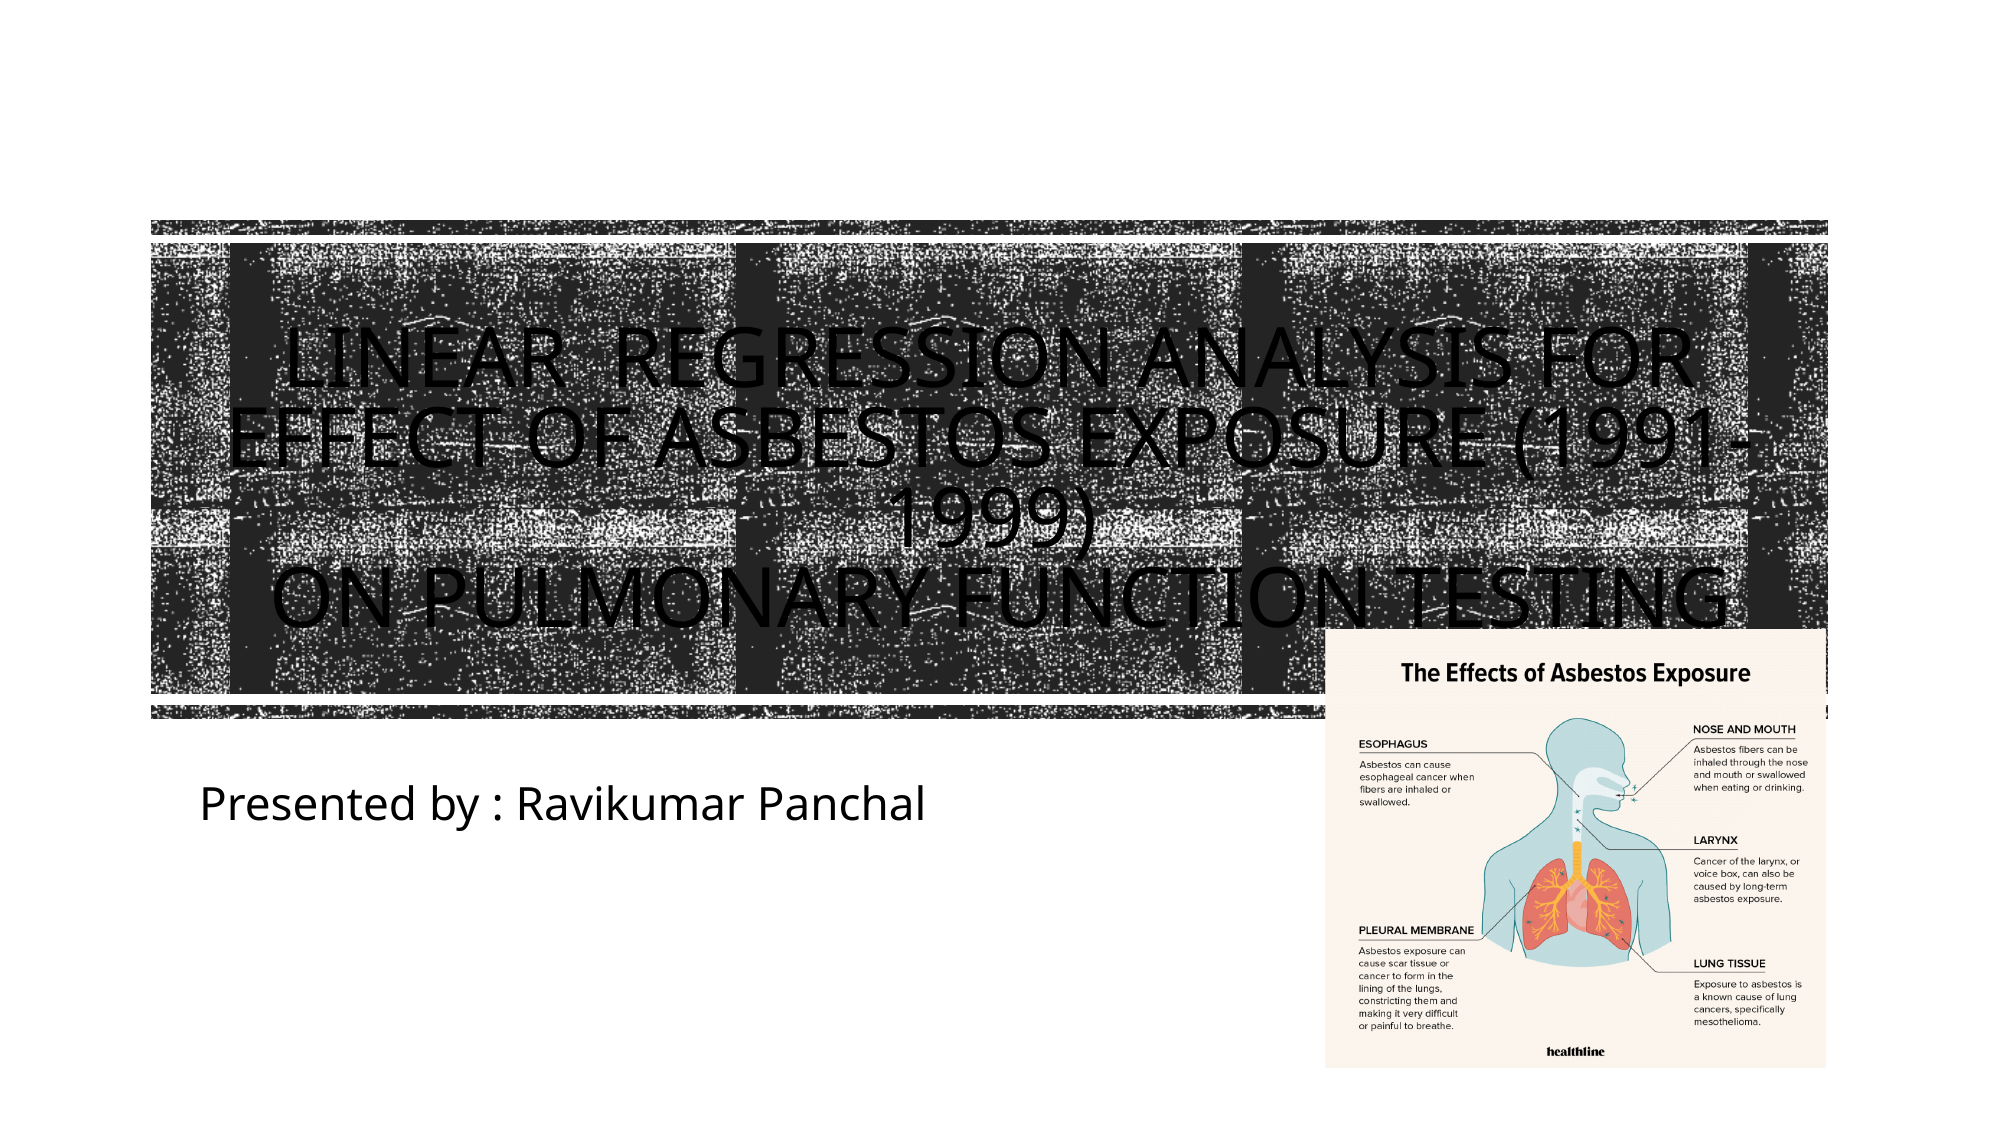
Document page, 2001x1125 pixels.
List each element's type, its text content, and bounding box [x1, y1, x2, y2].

subtitle Presented by : Ravikumar Panchal [184, 773, 1324, 949]
picture [1325, 629, 1826, 1068]
title Linear Regression Analysis for Effect of Asbestos exposure (1991-1999) on pulmonary function testing [172, 234, 1808, 733]
